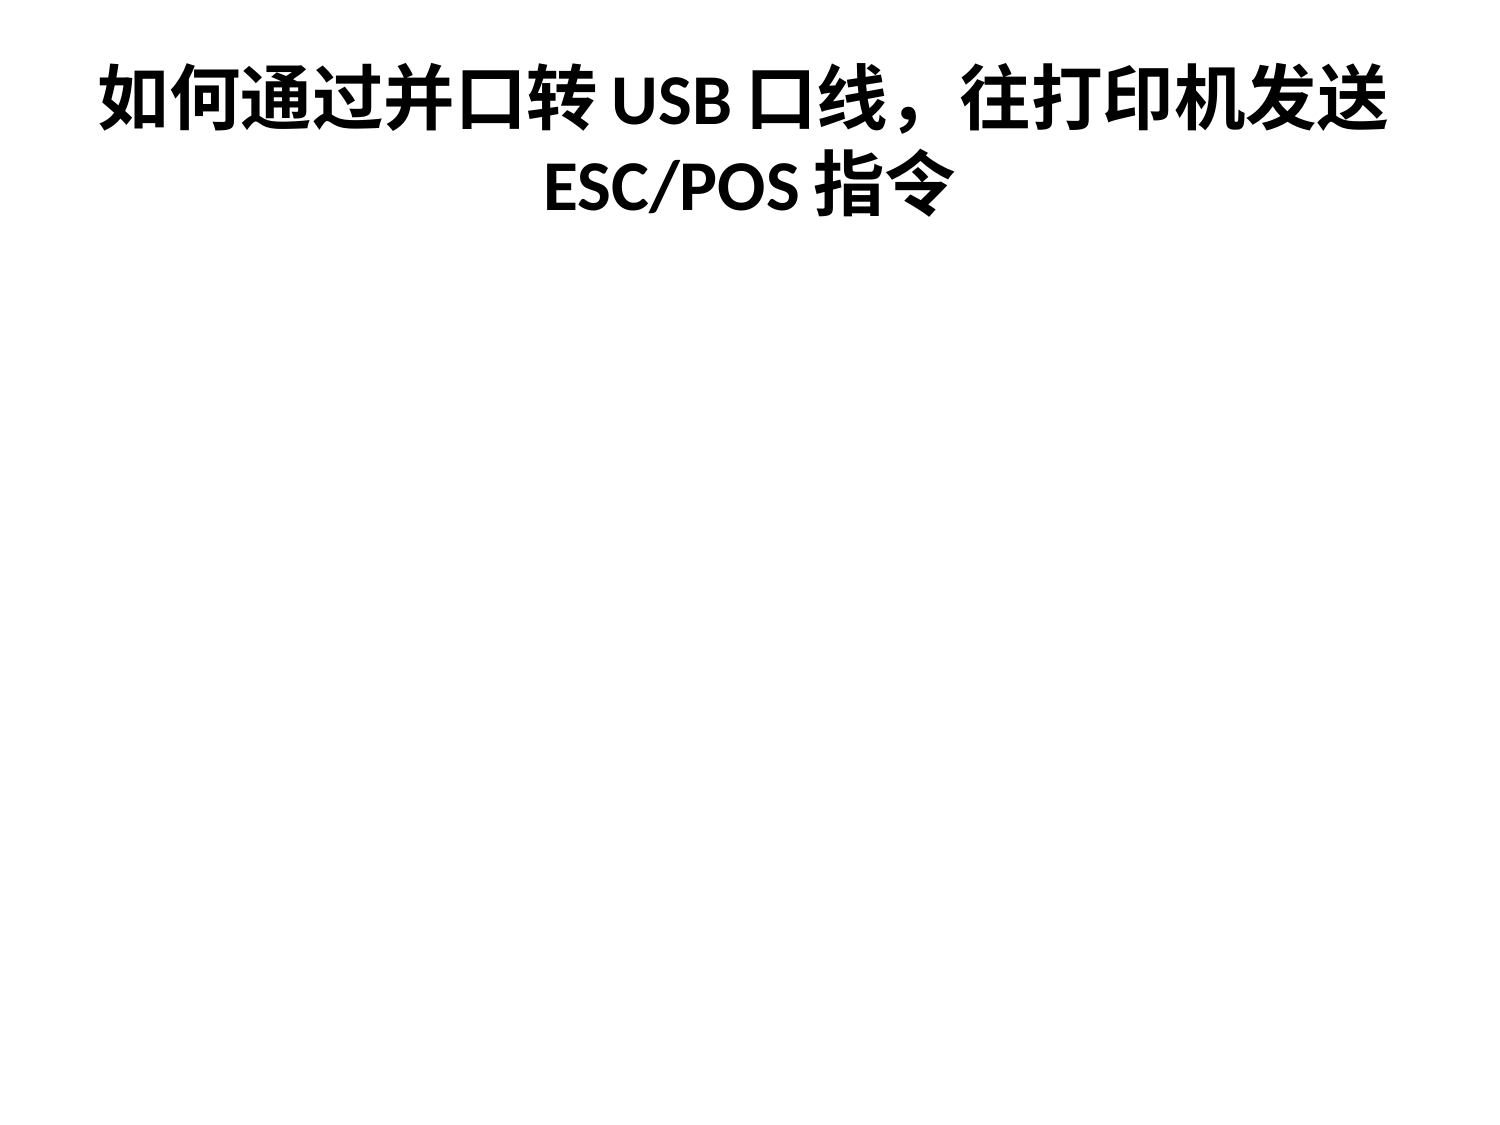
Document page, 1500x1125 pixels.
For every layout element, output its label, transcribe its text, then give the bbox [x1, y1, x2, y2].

title 如何通过并口转USB口线，往打印机发送ESC/POS指令 [75, 45, 1425, 233]
